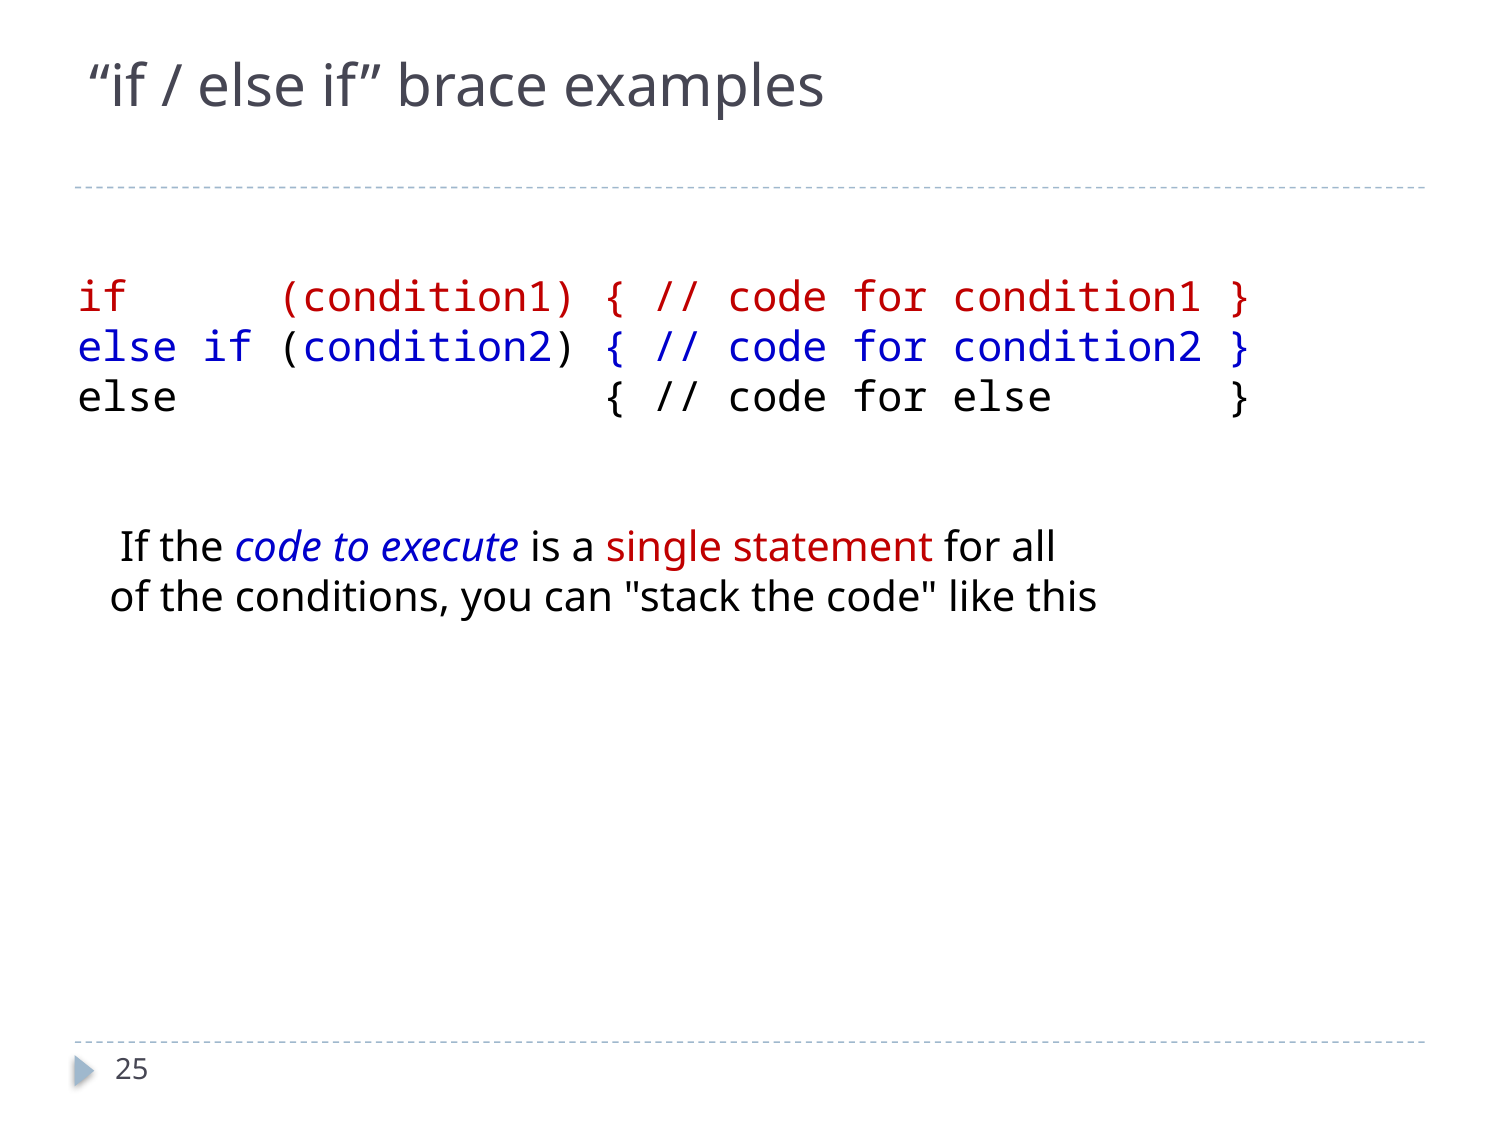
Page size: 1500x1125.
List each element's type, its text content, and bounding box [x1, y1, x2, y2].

slide_number 25 [100, 1042, 426, 1103]
list if (condition1) { // code for condition1 } else if (condition2) { // code for condition2 } else { // code for else } If the code to execute is a single statement for all of the conditions, you can "stack the code" like this [62, 262, 1413, 950]
title “if / else if” brace examples [75, 0, 1425, 125]
